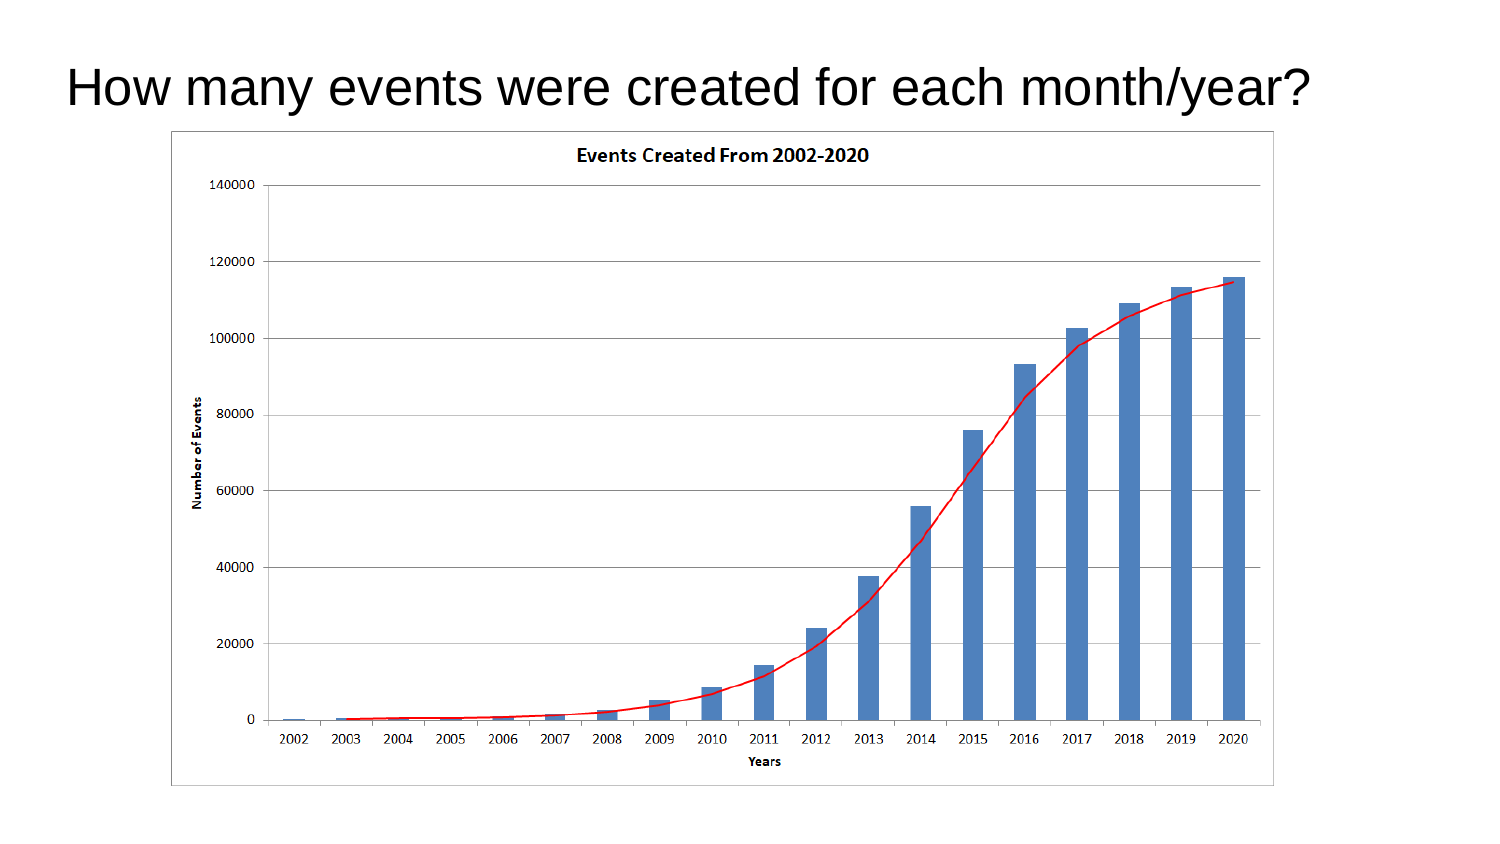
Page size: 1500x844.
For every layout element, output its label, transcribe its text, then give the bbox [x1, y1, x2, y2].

picture [170, 131, 1275, 786]
title How many events were created for each month/year? [51, 37, 1449, 132]
